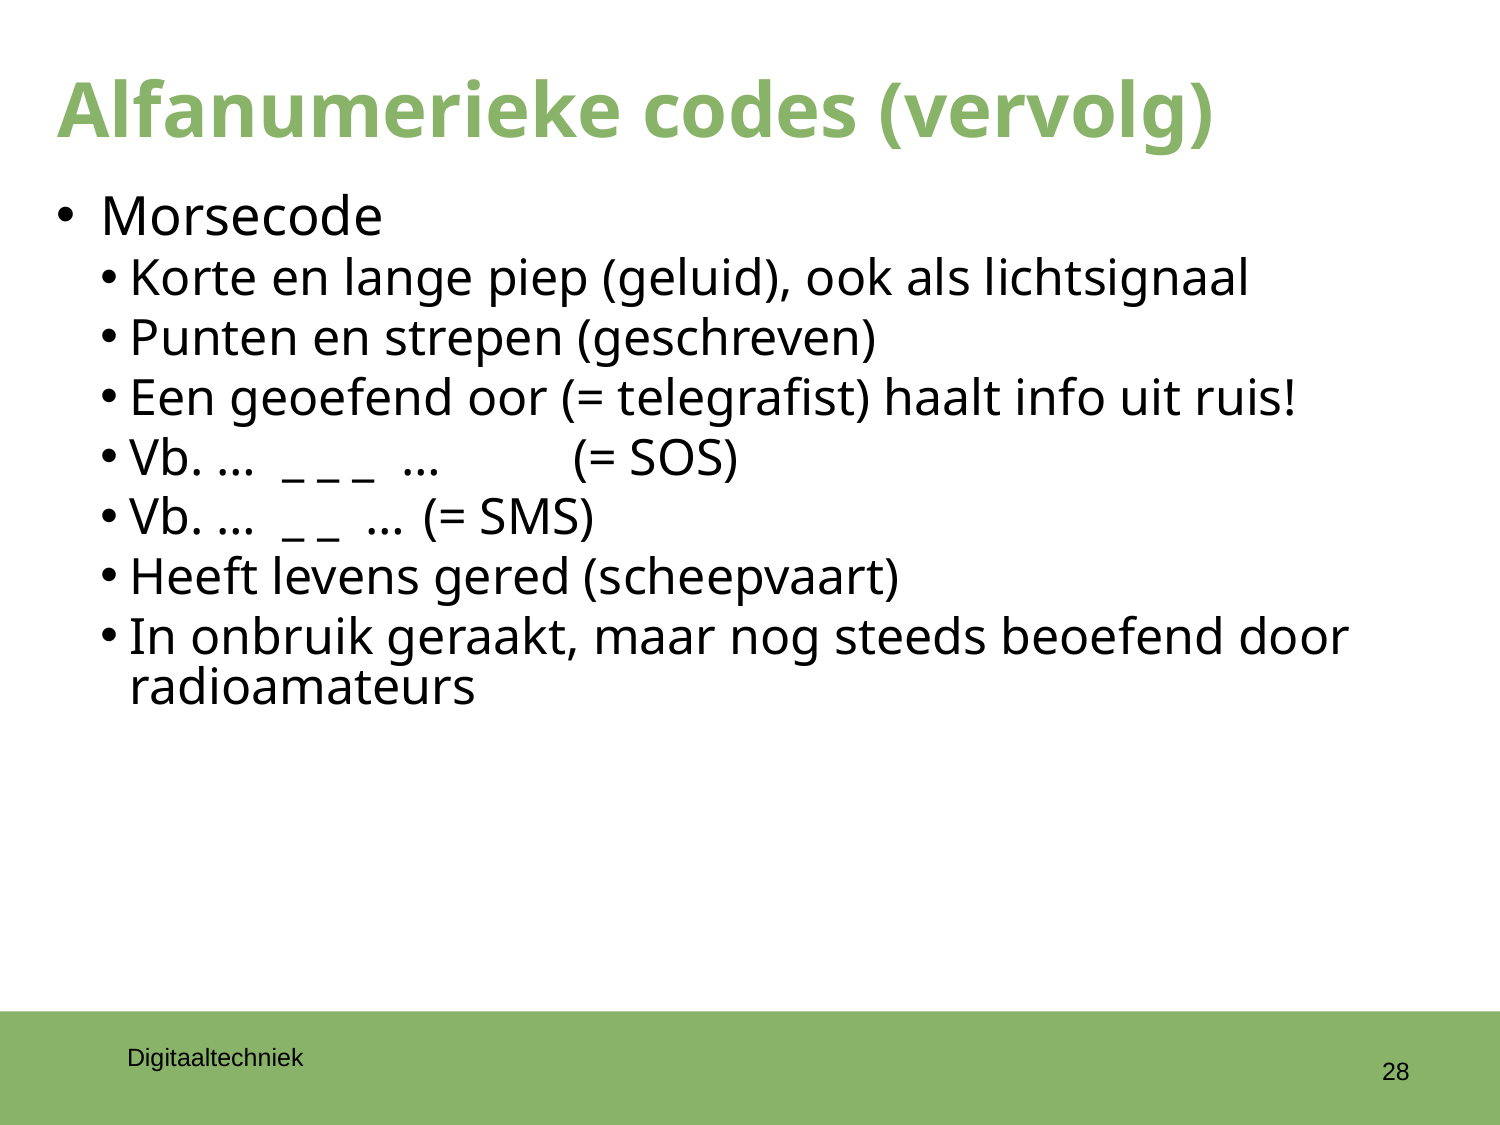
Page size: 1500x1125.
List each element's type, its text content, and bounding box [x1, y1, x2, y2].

title Alfanumerieke codes (vervolg) [42, 68, 1365, 161]
slide_number 28 [1338, 1040, 1425, 1101]
list Morsecode Korte en lange piep (geluid), ook als lichtsignaal Punten en strepen (geschreven) Een geoefend oor (= telegrafist) haalt info uit ruis! Vb. … _ _ _ … (= SOS) Vb. … _ _ … (= SMS) Heeft levens gered (scheepvaart) In onbruik geraakt, maar nog steeds beoefend door radioamateurs [41, 184, 1471, 991]
footer Digitaaltechniek [112, 1041, 981, 1102]
